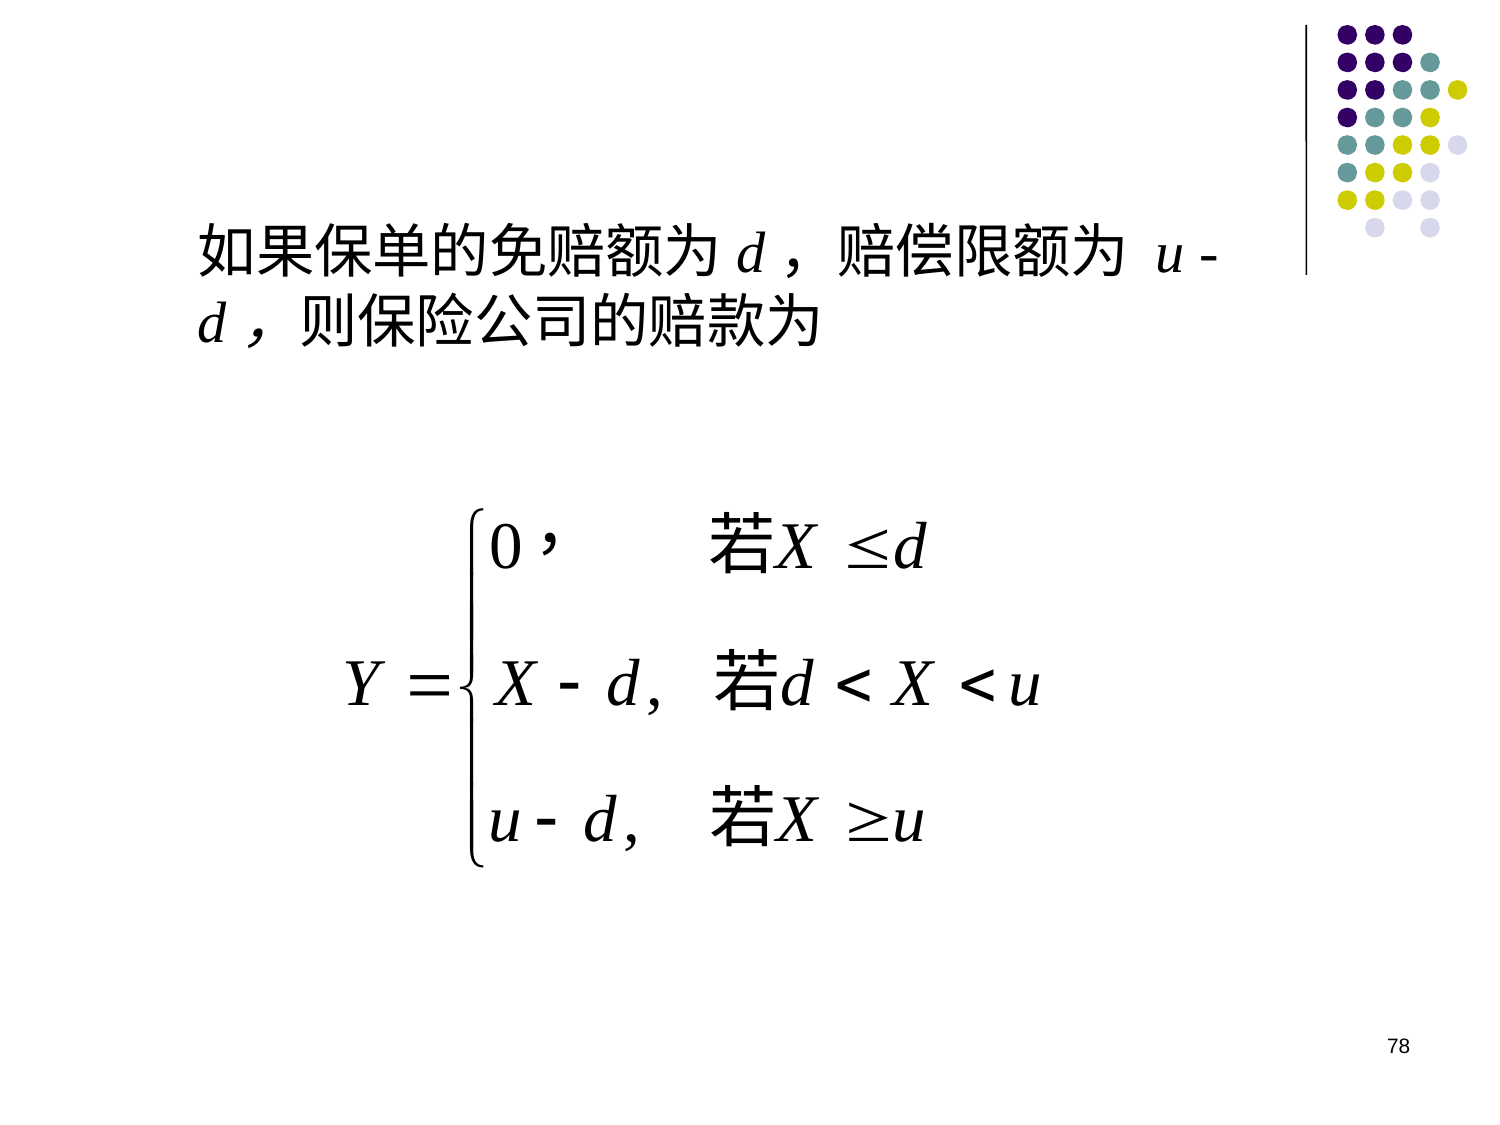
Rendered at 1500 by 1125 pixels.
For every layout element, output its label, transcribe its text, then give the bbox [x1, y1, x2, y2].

slide_number 78 [1074, 1025, 1425, 1100]
text_box 如果保单的免赔额为d，赔偿限额为 u - d，则保险公司的赔款为 [182, 207, 1270, 362]
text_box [336, 493, 1058, 884]
